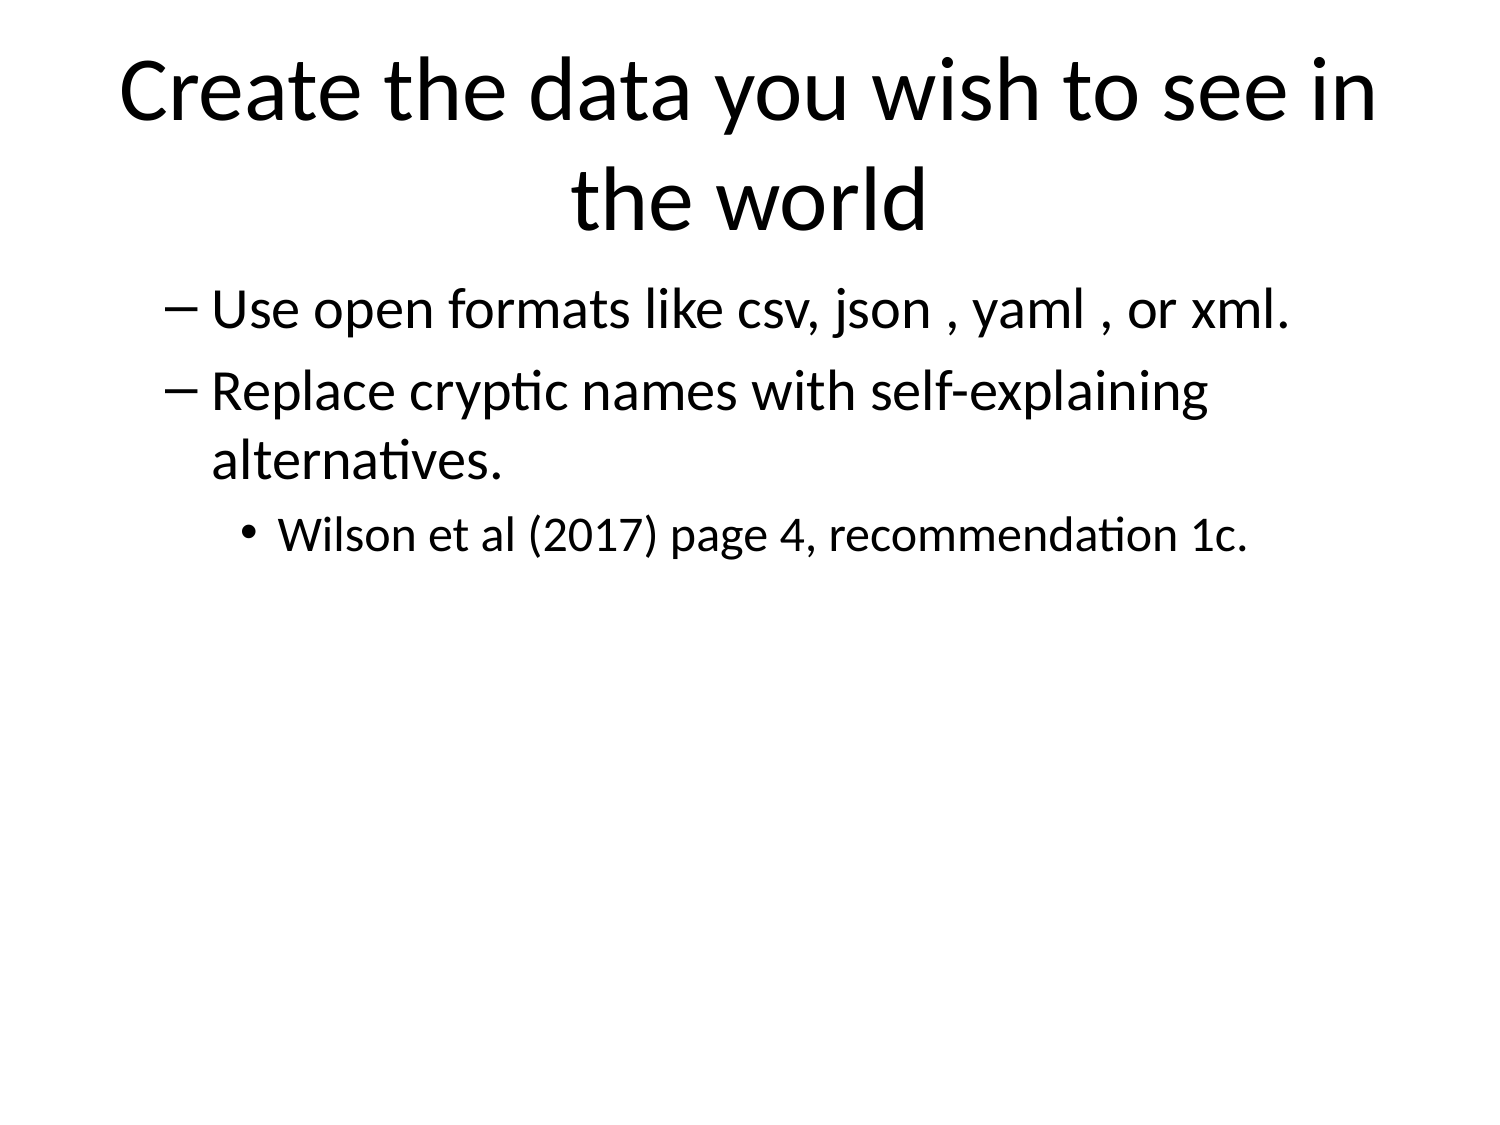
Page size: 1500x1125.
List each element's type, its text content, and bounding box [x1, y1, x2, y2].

title Create the data you wish to see in the world [75, 45, 1425, 233]
list Use open formats like csv, json , yaml , or xml. Replace cryptic names with self-explaining alternatives. Wilson et al (2017) page 4, recommendation 1c. [75, 262, 1425, 1005]
